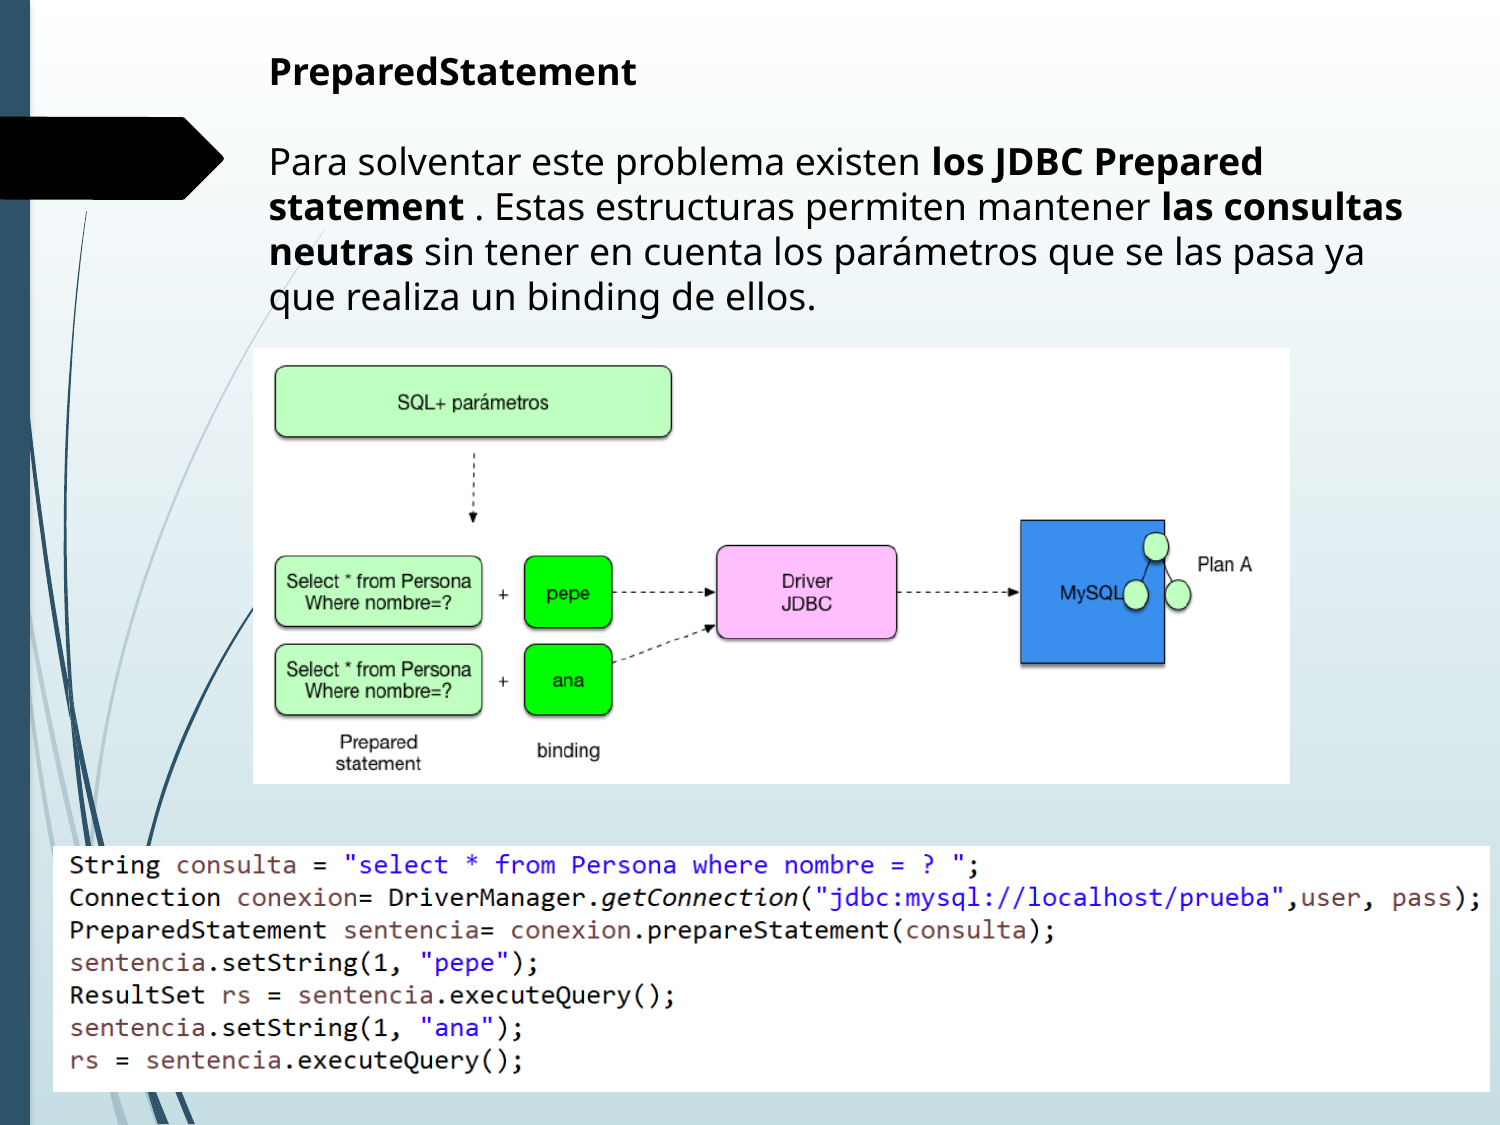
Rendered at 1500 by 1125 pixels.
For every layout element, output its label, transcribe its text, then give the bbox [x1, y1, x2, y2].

text_box PreparedStatement Para solventar este problema existen los JDBC Prepared statement . Estas estructuras permiten mantener las consultas neutras sin tener en cuenta los parámetros que se las pasa ya que realiza un binding de ellos. [253, 40, 1436, 371]
picture [253, 348, 1290, 784]
picture [53, 846, 1490, 1092]
